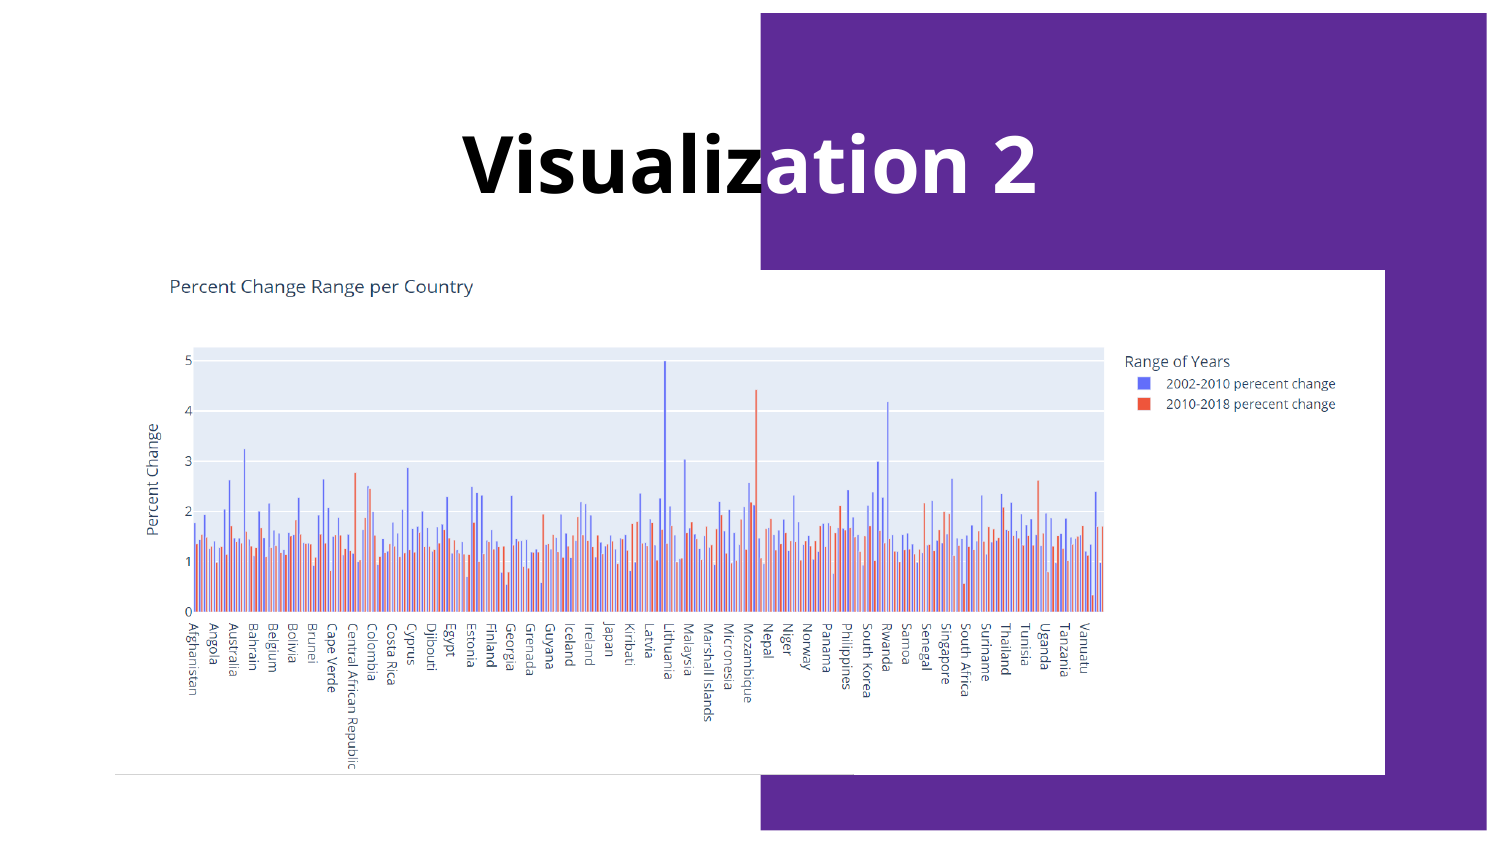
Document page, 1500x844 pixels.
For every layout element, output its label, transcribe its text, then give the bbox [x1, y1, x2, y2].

picture [115, 270, 1385, 776]
title Visualization 2 [418, 0, 1082, 225]
